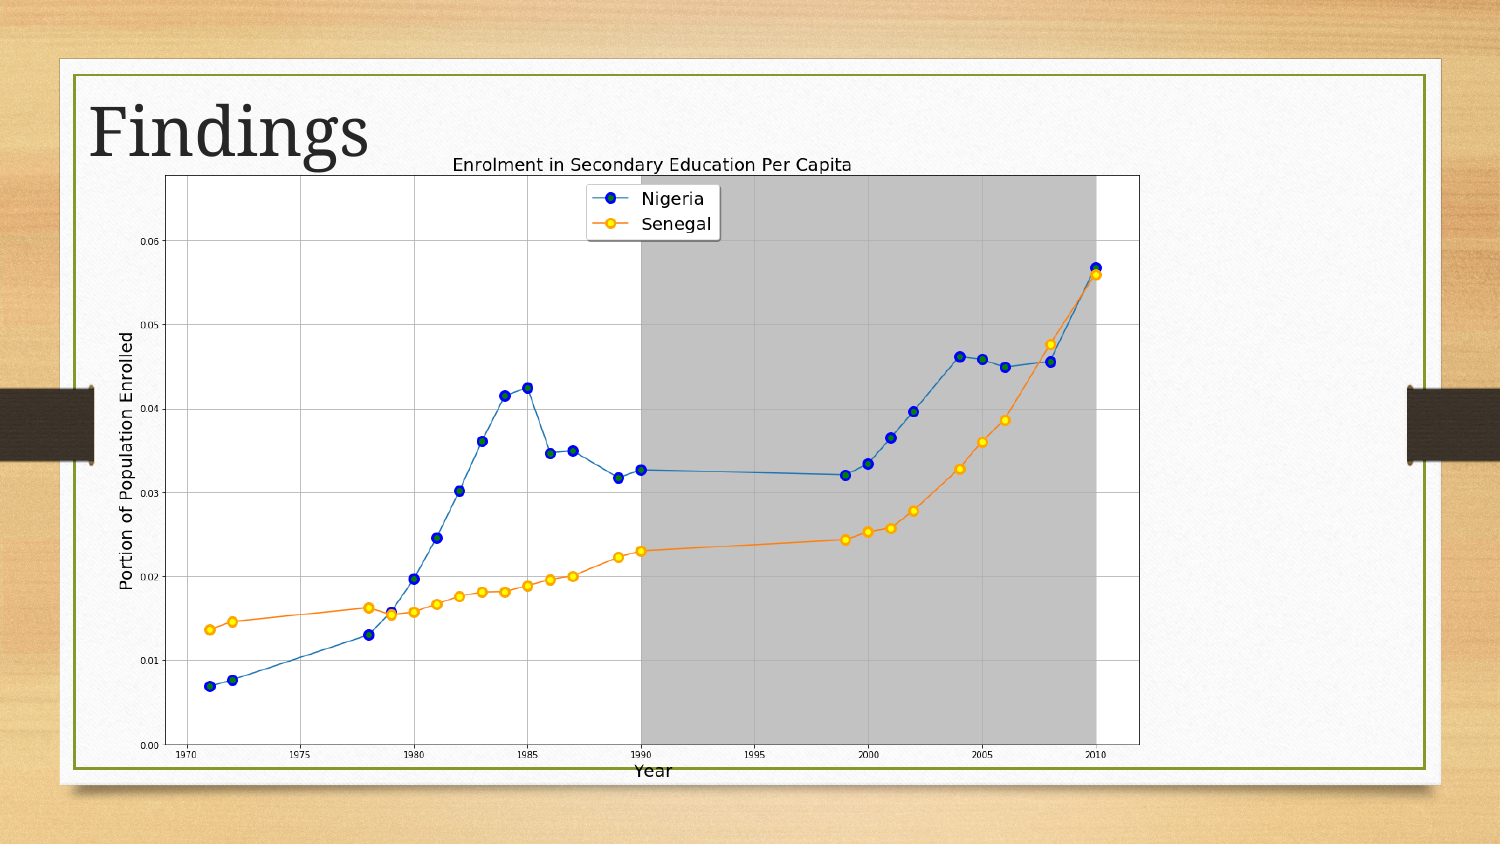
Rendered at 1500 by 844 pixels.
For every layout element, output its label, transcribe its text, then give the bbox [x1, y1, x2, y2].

picture [0, 0, 1500, 844]
title Findings [73, 72, 1471, 167]
